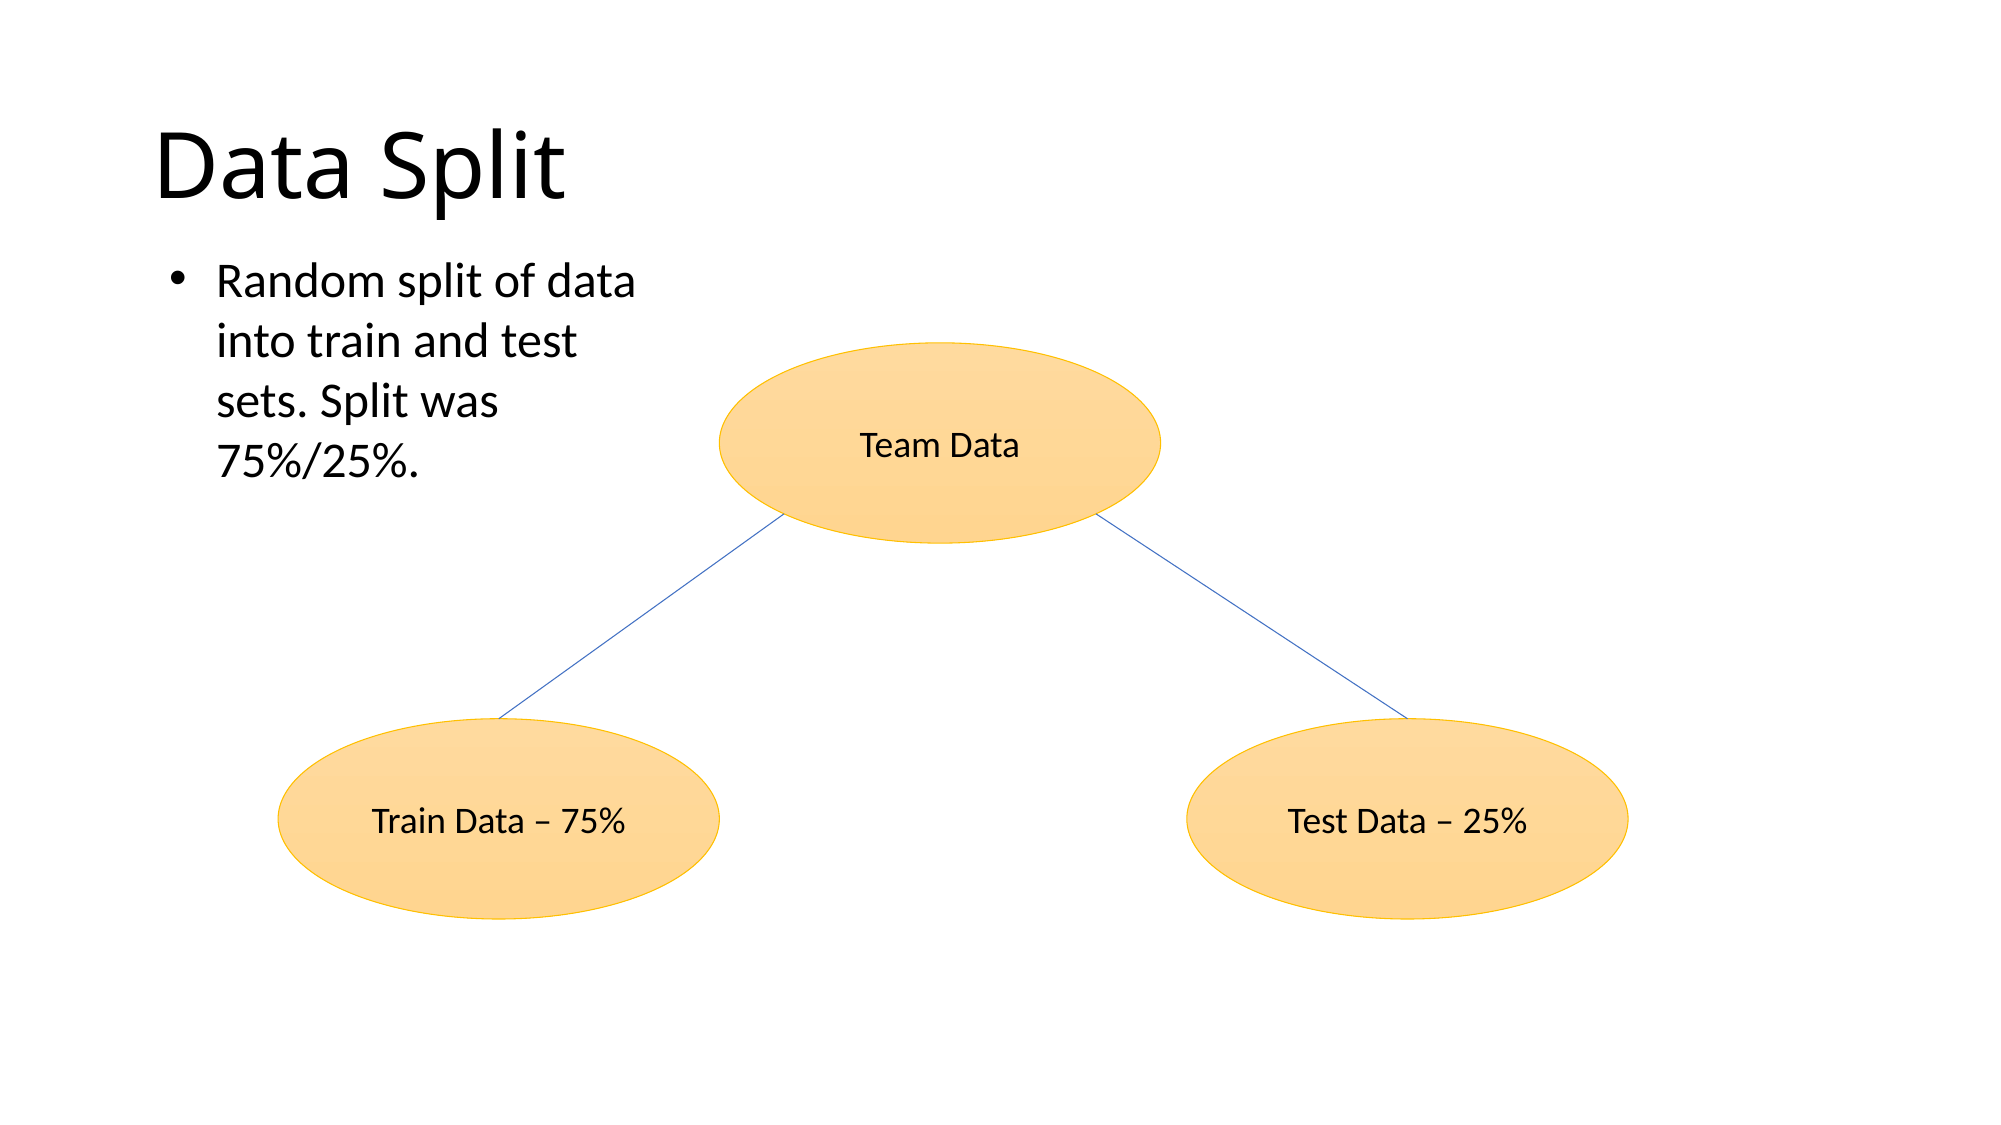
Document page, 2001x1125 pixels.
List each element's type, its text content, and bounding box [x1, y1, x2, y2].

text_box Team Data [718, 342, 1162, 544]
text_box Train Data – 75% [277, 718, 720, 920]
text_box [1095, 513, 1408, 719]
title Data Split [137, 59, 1863, 278]
text_box Test Data – 25% [1186, 718, 1629, 920]
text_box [498, 513, 784, 719]
text_box Random split of data into train and test sets. Split was 75%/25%. [154, 240, 678, 495]
